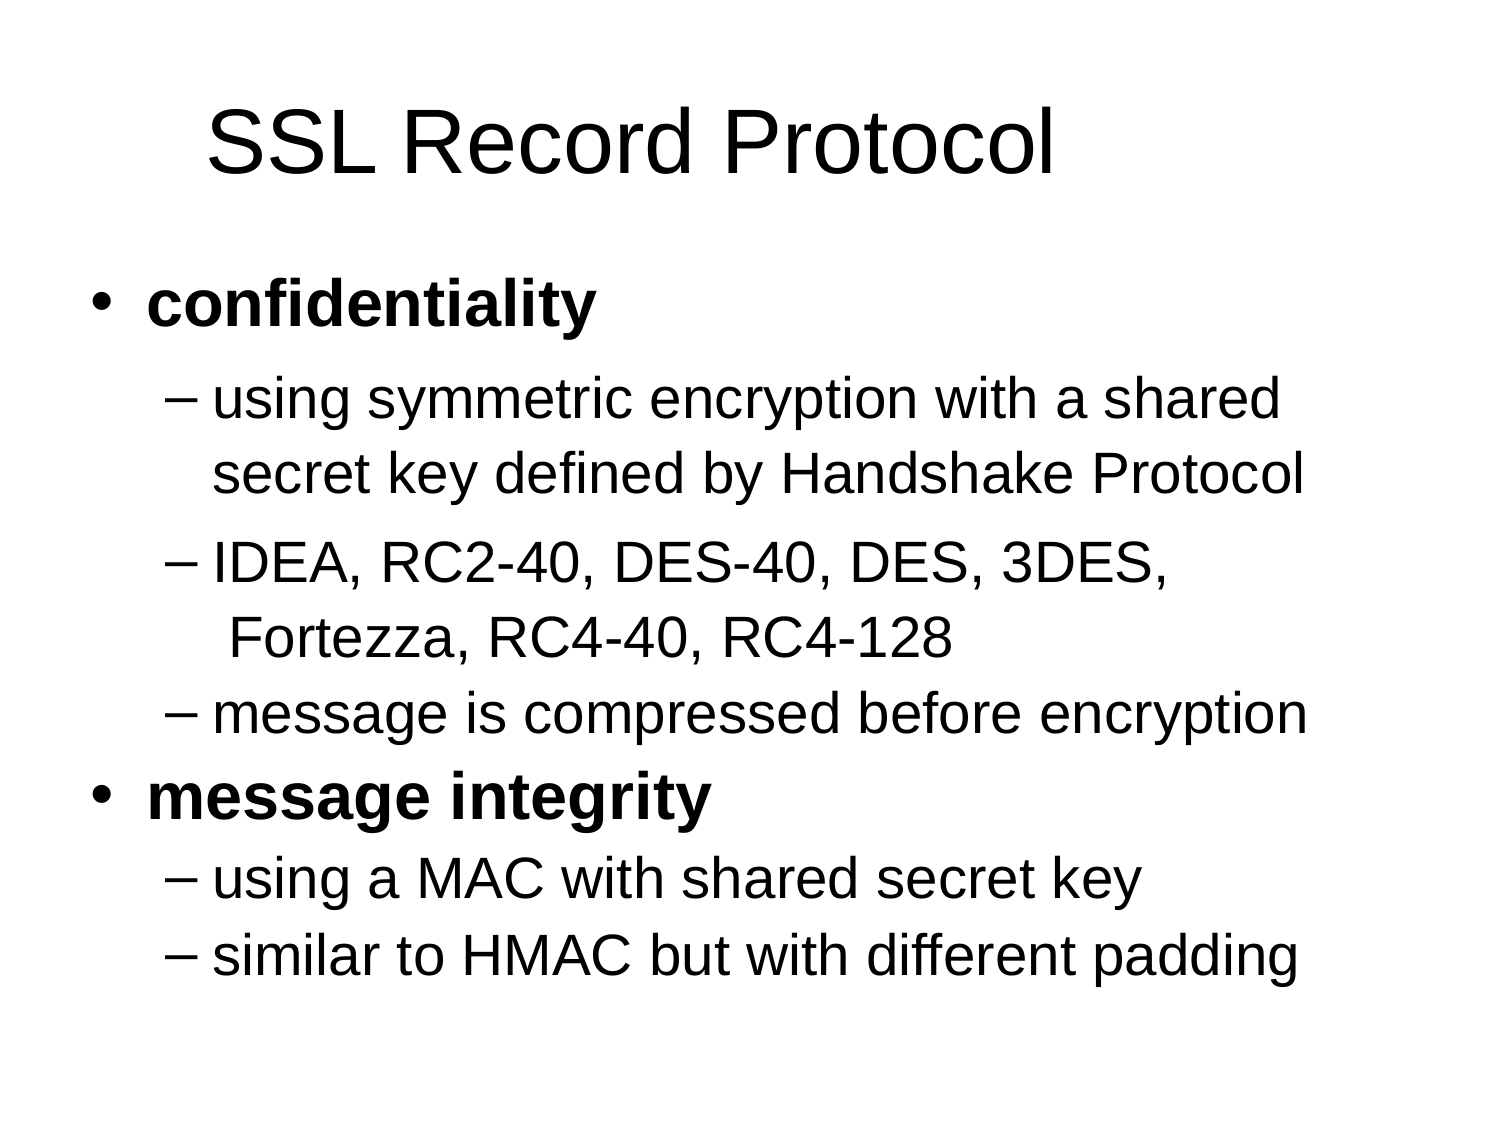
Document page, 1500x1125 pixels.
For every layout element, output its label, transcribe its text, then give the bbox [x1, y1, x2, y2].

text_box confidentiality using symmetric encryption with a shared secret key defined by Handshake Protocol IDEA, RC2-40, DES-40, DES, 3DES, Fortezza, RC4-40, RC4-128 message is compressed before encryption message integrity using a MAC with shared secret key similar to HMAC but with different padding [87, 249, 1312, 987]
title SSL Record Protocol [203, 79, 1179, 249]
